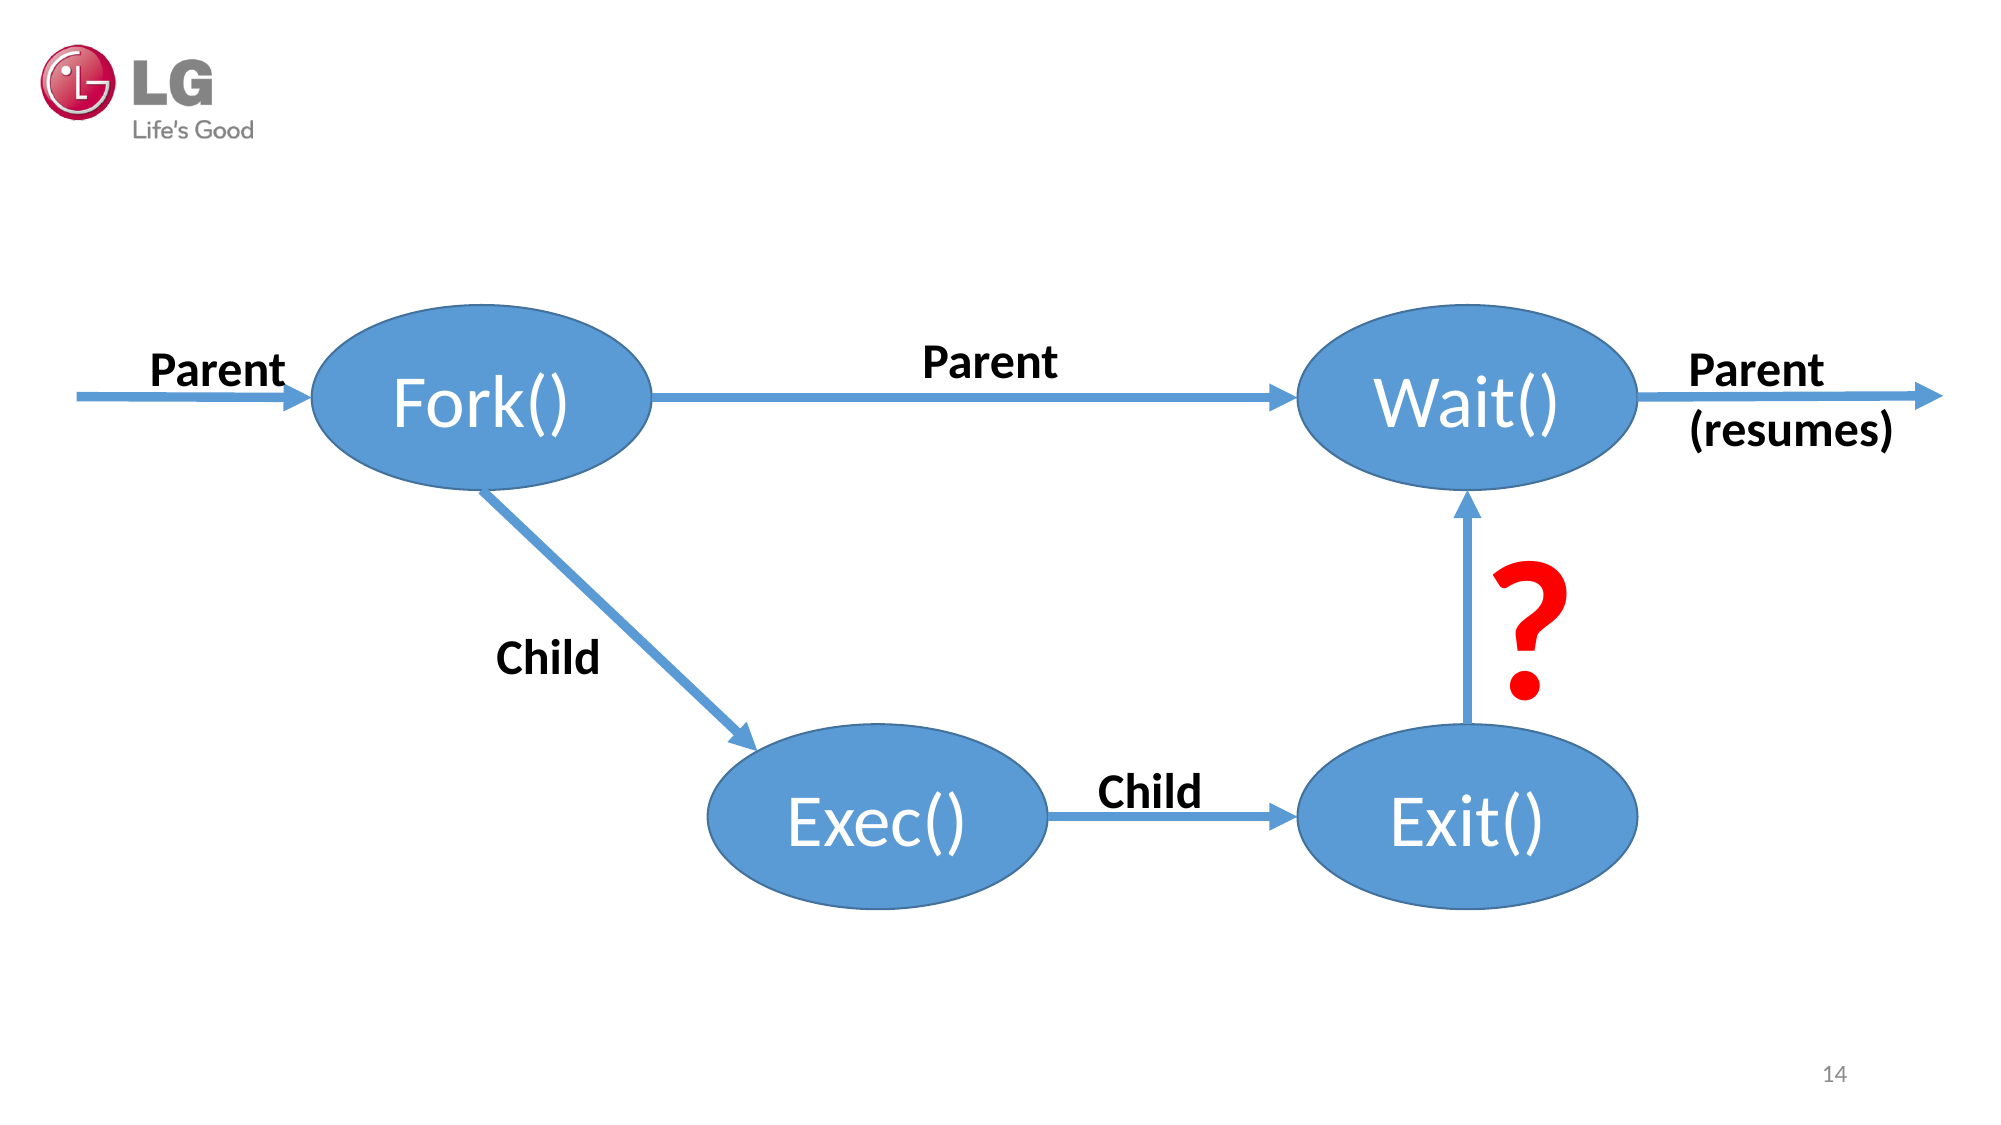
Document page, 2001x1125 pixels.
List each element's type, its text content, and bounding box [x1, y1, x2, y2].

text_box Fork() [310, 303, 653, 492]
slide_number 14 [1412, 1042, 1863, 1103]
text_box ? [1469, 491, 1654, 747]
text_box Parent (resumes) [1673, 398, 1927, 464]
text_box Parent [134, 398, 304, 404]
text_box Child [1083, 751, 1252, 816]
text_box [481, 489, 758, 752]
text_box Parent [907, 321, 1076, 397]
picture [40, 38, 253, 145]
text_box Child [1083, 817, 1252, 826]
text_box Parent (resumes) [1673, 328, 1927, 395]
text_box Exec() [706, 723, 1049, 911]
text_box Exit() [1296, 723, 1639, 911]
text_box Parent [134, 329, 304, 396]
text_box Wait() [1296, 303, 1639, 492]
